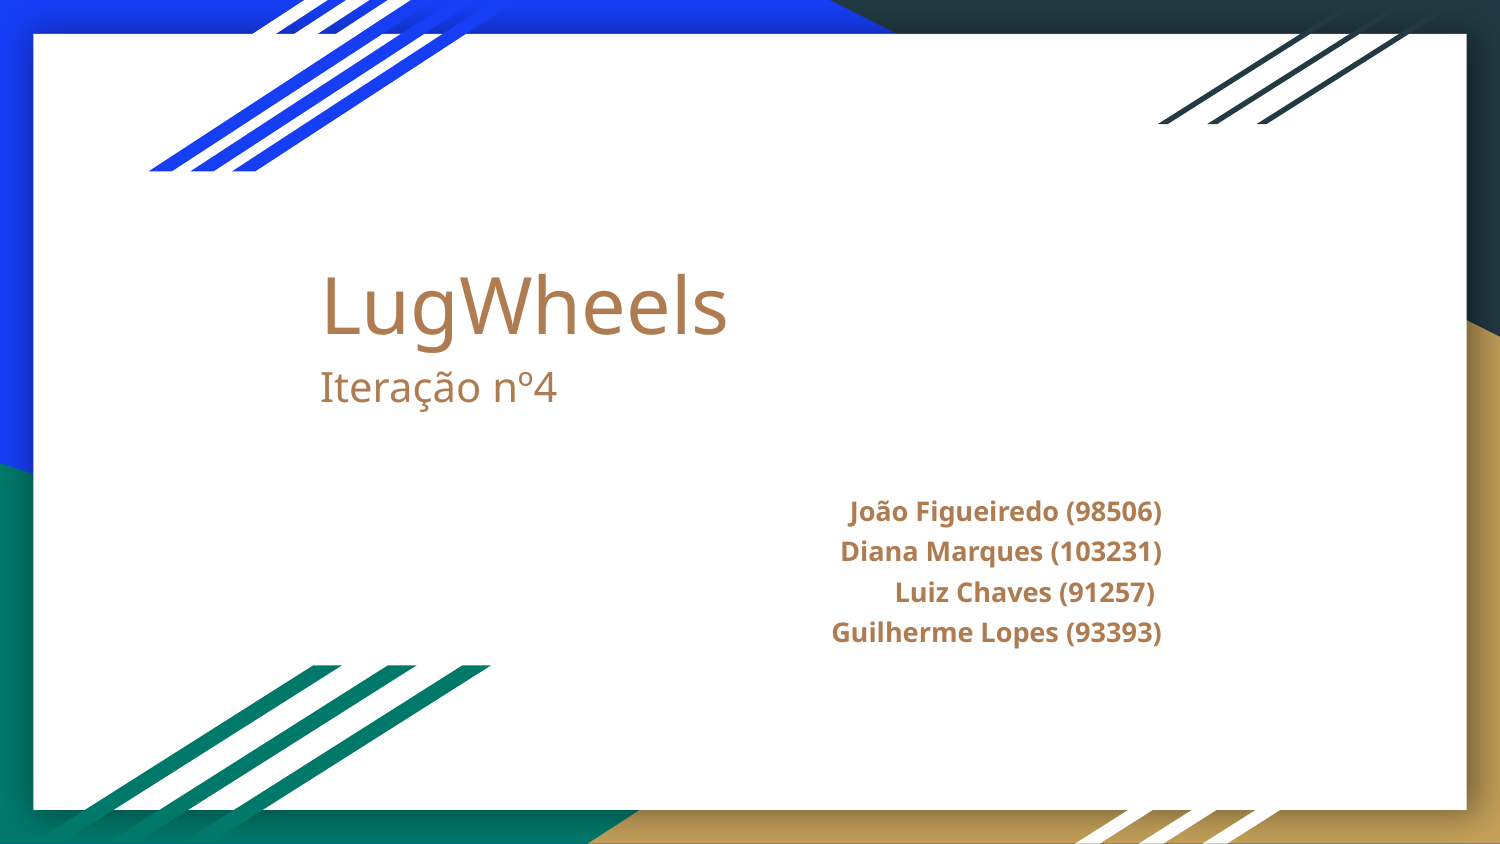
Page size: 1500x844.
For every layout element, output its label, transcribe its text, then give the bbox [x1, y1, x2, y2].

title LugWheels Iteração nº4 [304, 213, 1185, 452]
subtitle João Figueiredo (98506) Diana Marques (103231) Luiz Chaves (91257) Guilherme Lopes (93393) [297, 473, 1177, 712]
